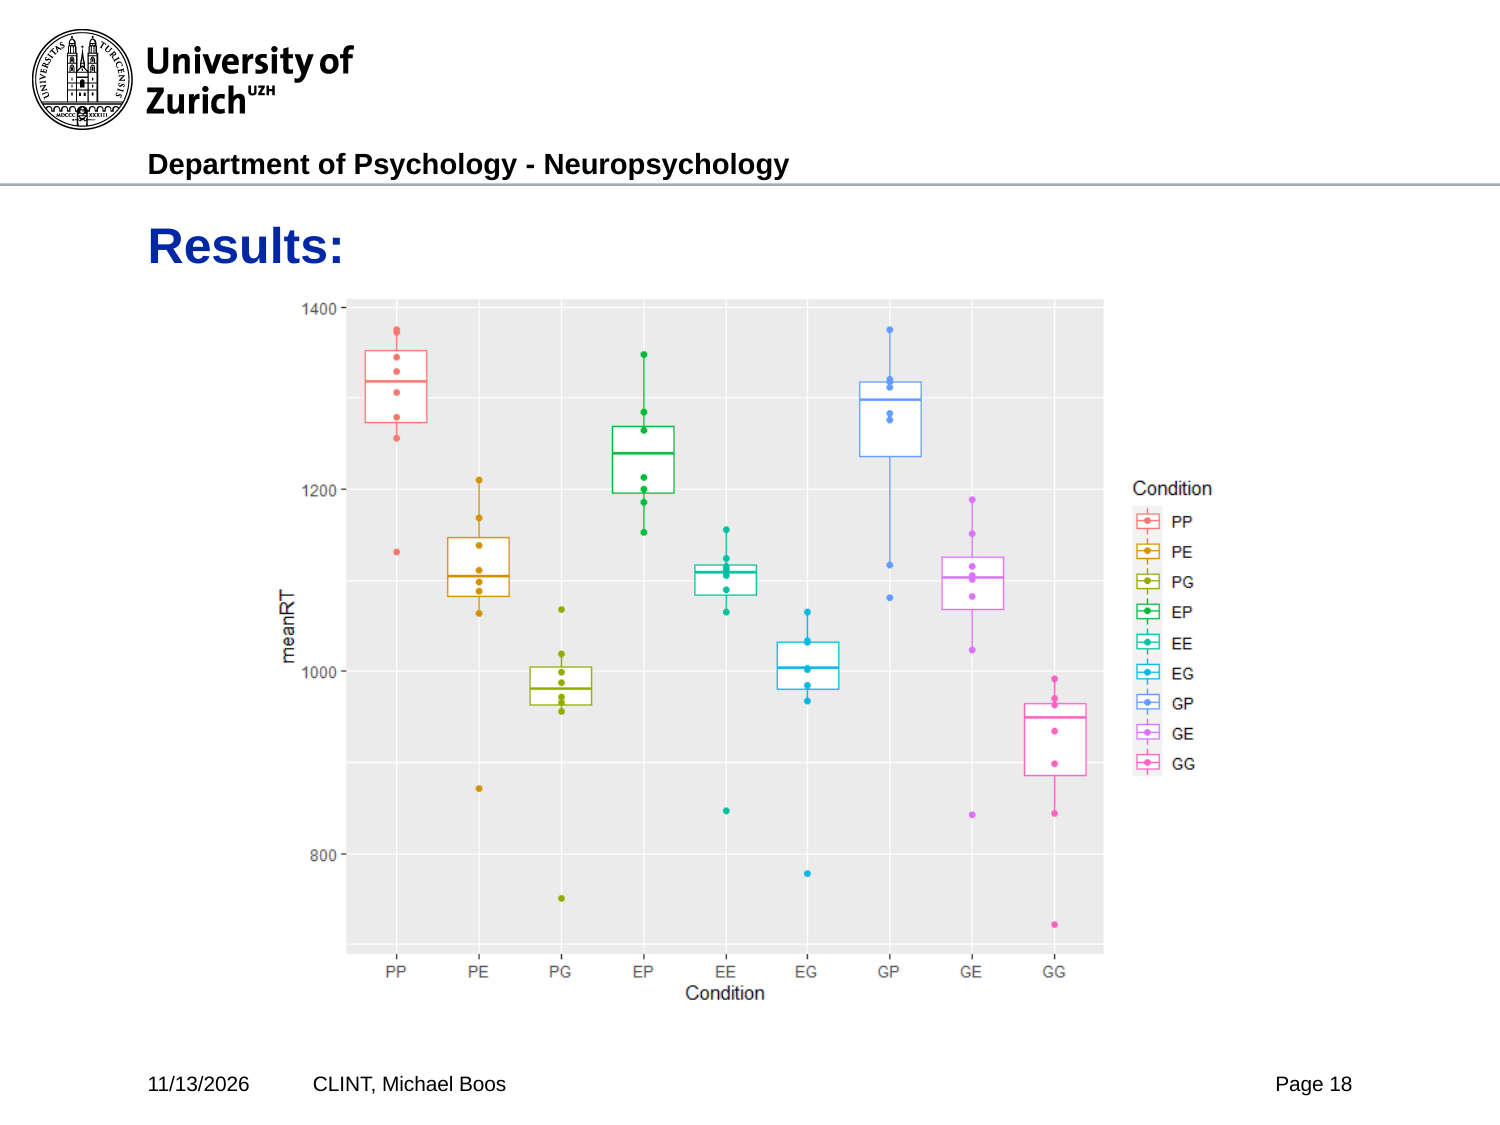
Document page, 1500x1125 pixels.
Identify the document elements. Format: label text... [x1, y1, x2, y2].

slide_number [147, 1070, 301, 1106]
title Results: [147, 208, 1353, 291]
picture [26, 23, 360, 136]
footer CLINT, Michael Boos [312, 1070, 1176, 1106]
slide_number Page 18 [1222, 1070, 1353, 1106]
picture [268, 290, 1232, 1013]
